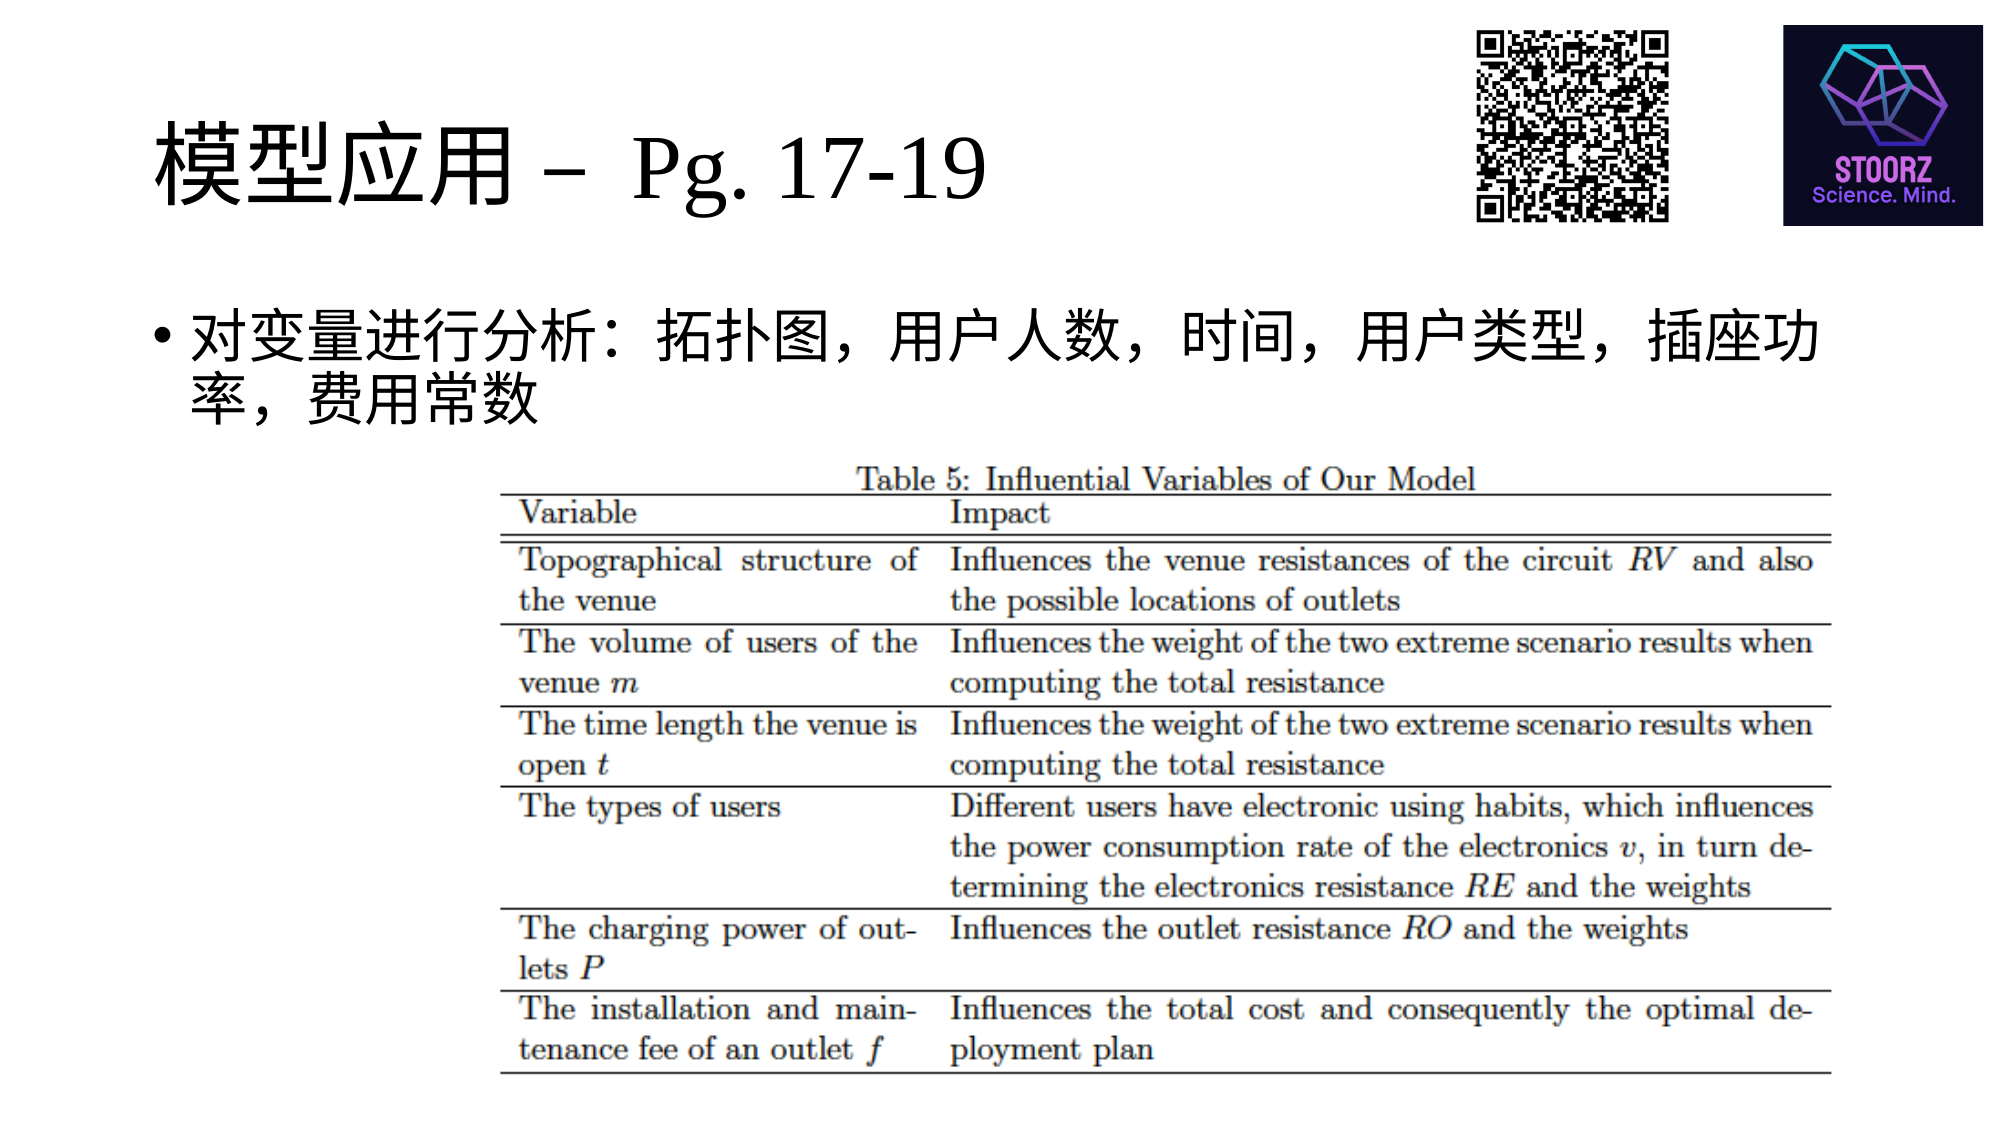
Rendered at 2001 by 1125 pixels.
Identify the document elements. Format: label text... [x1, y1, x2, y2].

title 模型应用 – Pg. 17-19 [137, 59, 1863, 278]
picture [488, 445, 1850, 1098]
list 对变量进行分析：拓扑图，用户人数，时间，用户类型，插座功率，费用常数 [137, 299, 1863, 1014]
picture [1472, 25, 1673, 227]
picture [1783, 25, 1984, 226]
